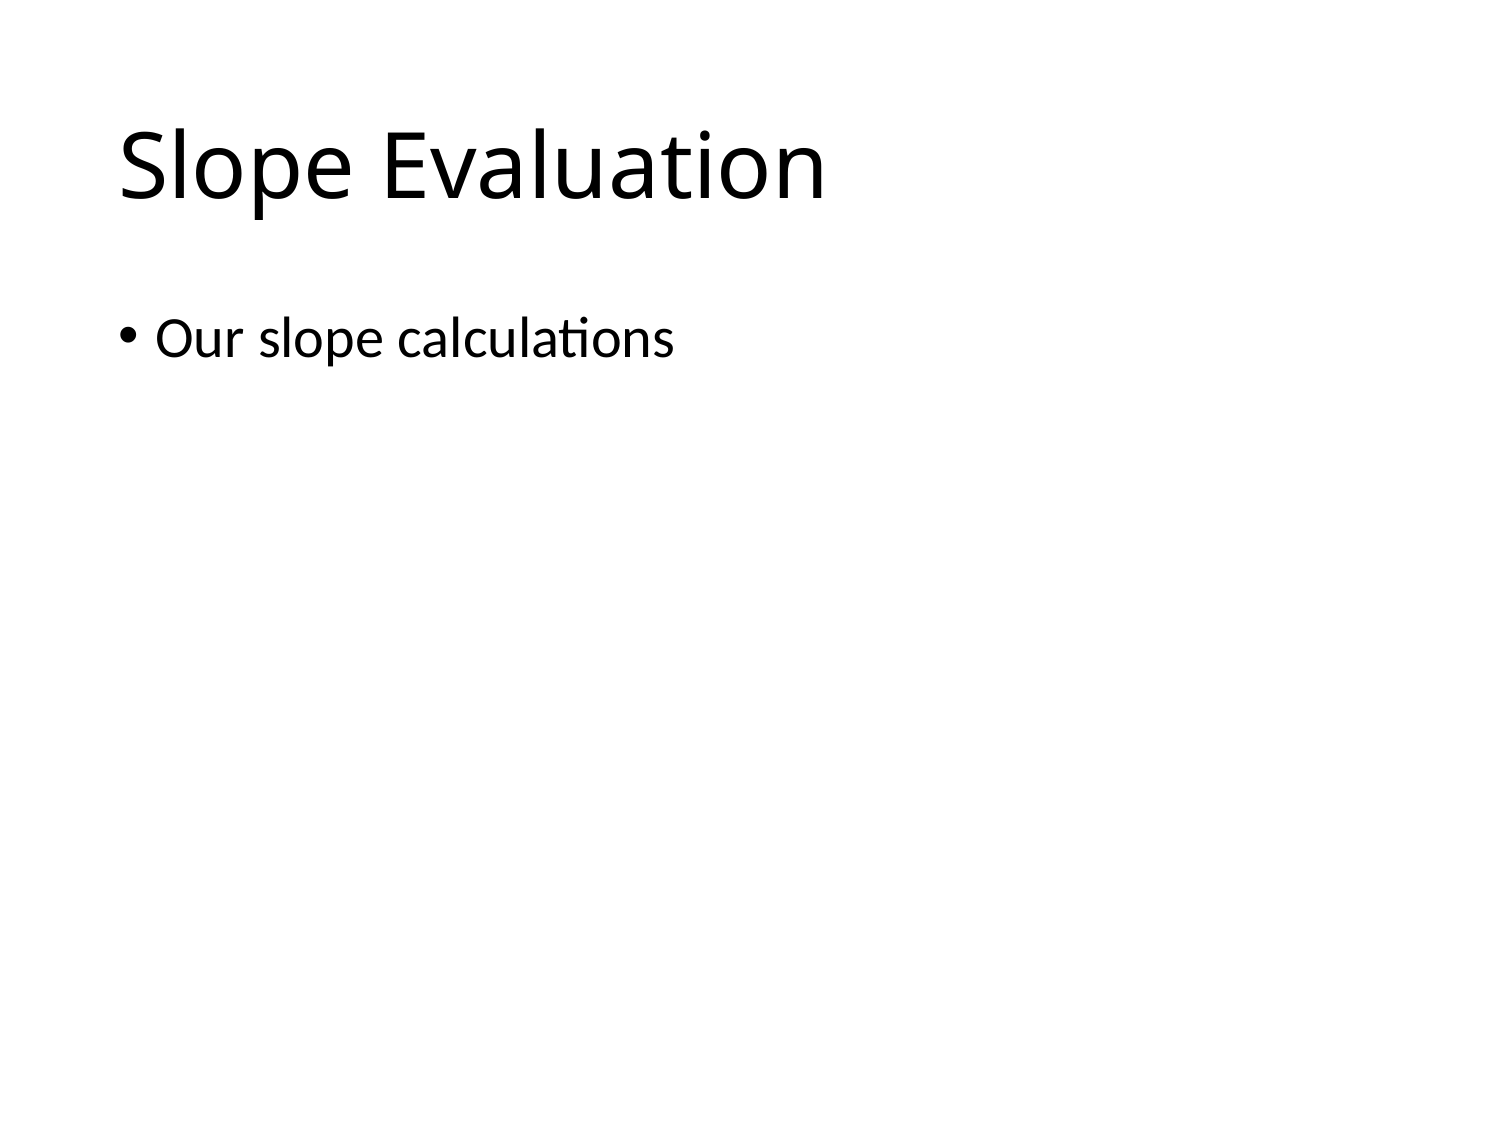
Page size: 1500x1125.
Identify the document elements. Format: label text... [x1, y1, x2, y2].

title Slope Evaluation [103, 59, 1397, 278]
list Our slope calculations [103, 299, 1397, 1014]
